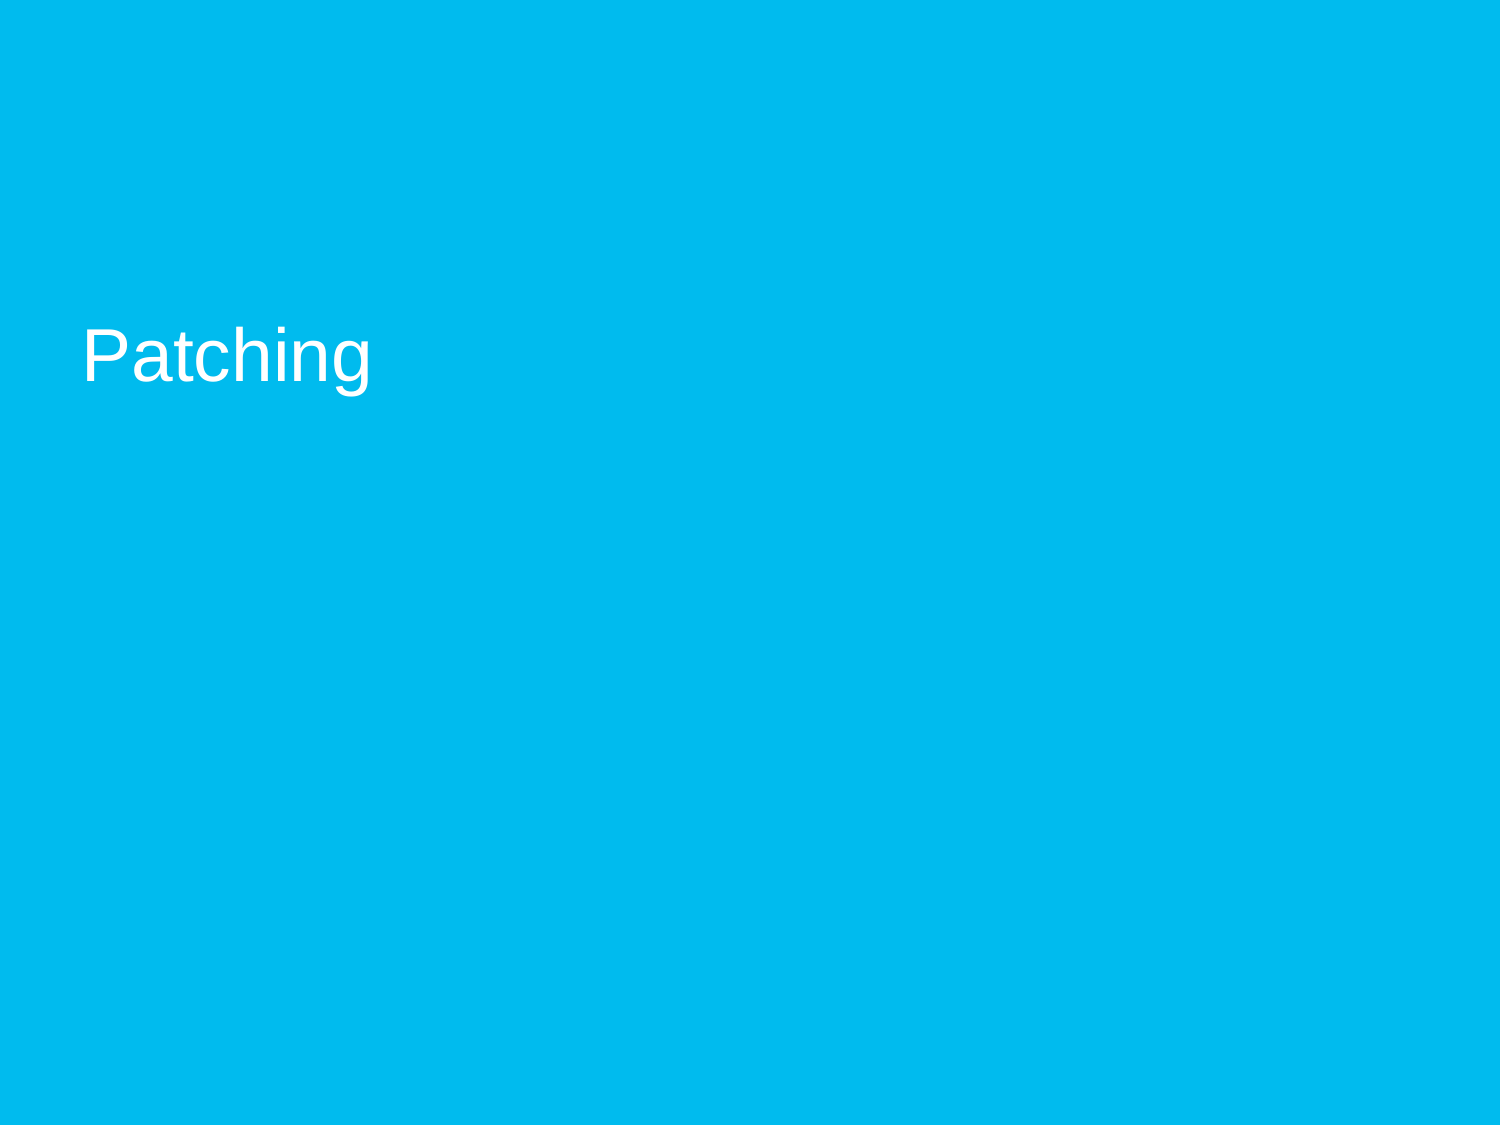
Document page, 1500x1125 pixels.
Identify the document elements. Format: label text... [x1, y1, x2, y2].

title Patching [81, 206, 1419, 397]
